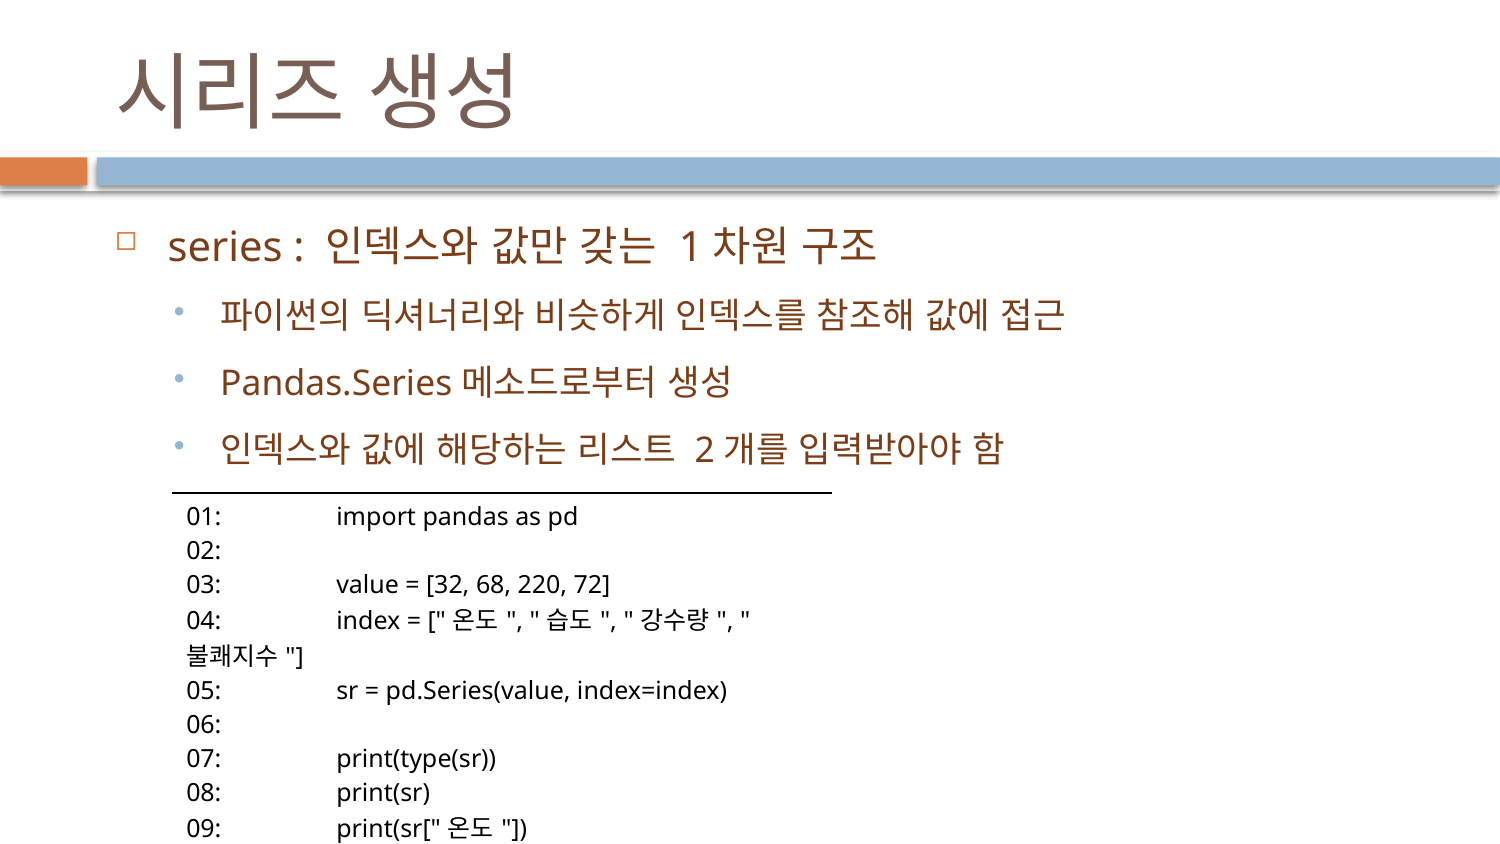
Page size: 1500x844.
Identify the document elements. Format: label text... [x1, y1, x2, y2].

list series : 인덱스와 값만 갖는 1차원 구조 파이썬의 딕셔너리와 비슷하게 인덱스를 참조해 값에 접근 Pandas.Series메소드로부터 생성 인덱스와 값에 해당하는 리스트 2개를 입력받아야 함 [100, 196, 1438, 750]
table_header 01: import pandas as pd 02: 03: value = [32, 68, 220, 72] 04: index = ["온도", "습도", "강수량", "불쾌지수"] 05: sr = pd.Series(value, index=index) 06: 07: print(type(sr)) 08: print(sr) 09: print(sr["온도"]) [172, 494, 832, 844]
title 시리즈 생성 [100, 28, 1438, 150]
